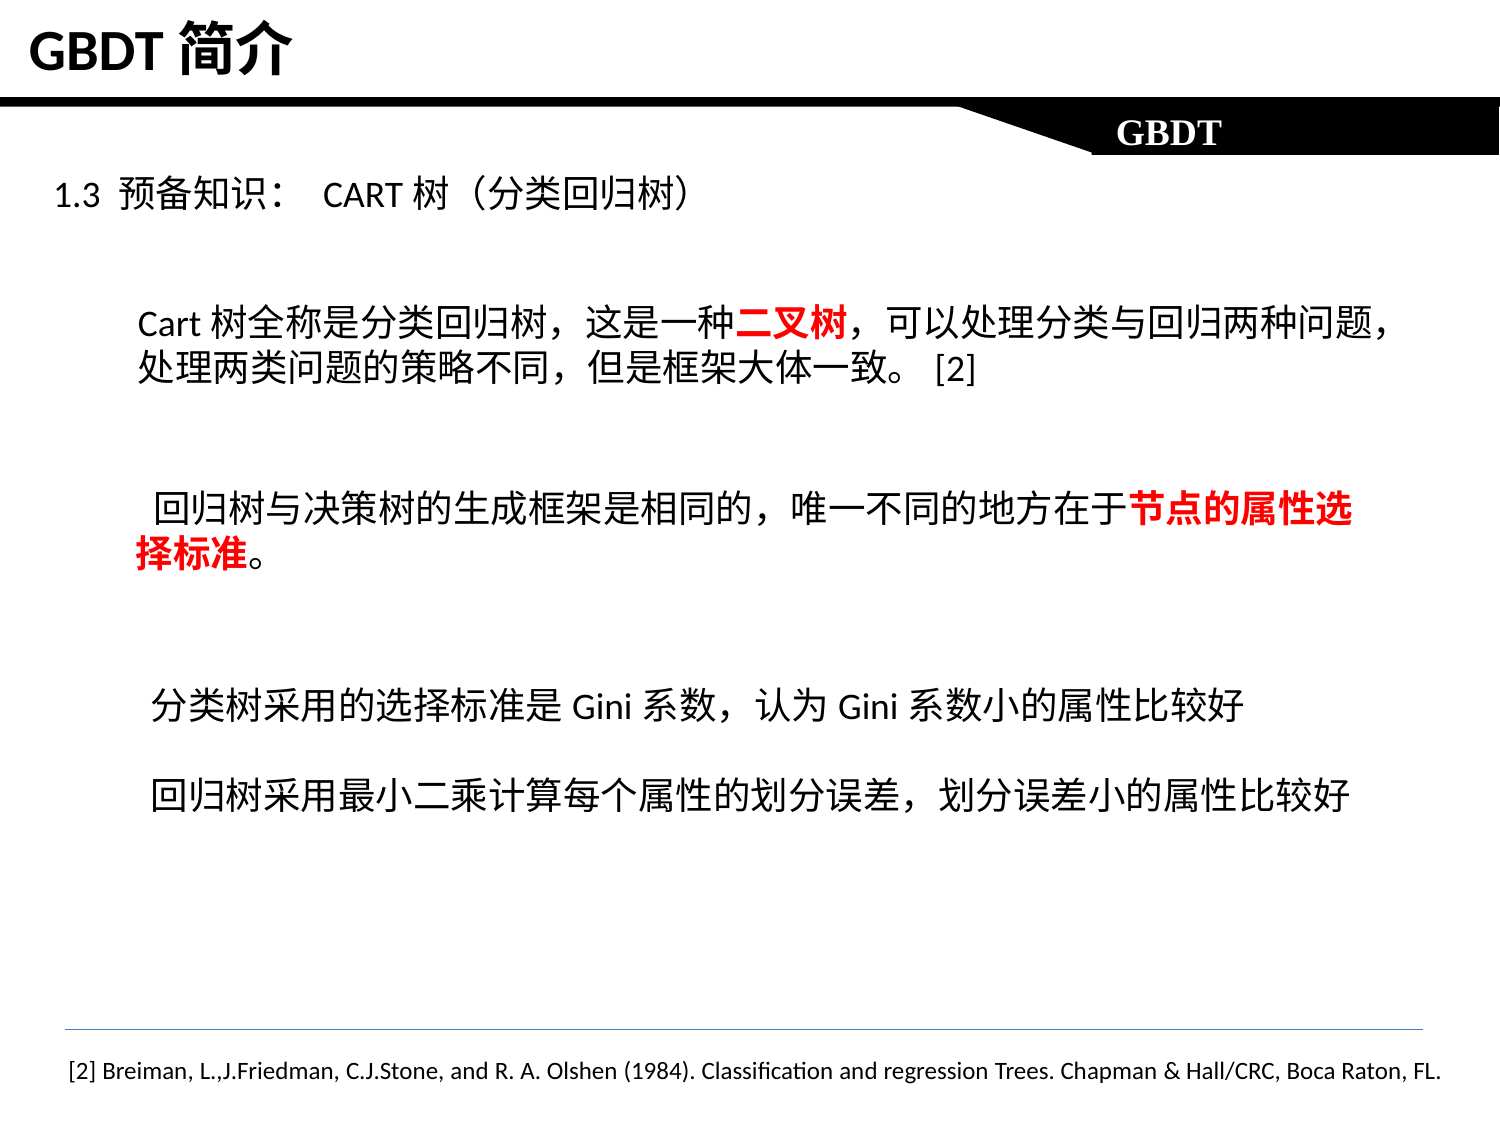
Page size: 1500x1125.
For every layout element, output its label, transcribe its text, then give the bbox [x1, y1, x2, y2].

text_box 1.3 预备知识： CART树（分类回归树） [38, 162, 727, 223]
text_box GBDT简介 [14, 4, 309, 90]
text_box GBDT [1091, 106, 1499, 155]
text_box 分类树采用的选择标准是Gini系数，认为Gini系数小的属性比较好 回归树采用最小二乘计算每个属性的划分误差，划分误差小的属性比较好 [135, 629, 1366, 825]
text_box [950, 103, 1093, 153]
text_box Cart树全称是分类回归树，这是一种二叉树，可以处理分类与回归两种问题， 处理两类问题的策略不同，但是框架大体一致。[2] [123, 291, 1426, 441]
text_box [2] Breiman, L.,J.Friedman, C.J.Stone, and R. A. Olshen (1984). Classification and regression Trees. Chapman & Hall/CRC, Boca Raton, FL. [53, 1046, 1457, 1092]
text_box 回归树与决策树的生成框架是相同的，唯一不同的地方在于节点的属性选择标准。 [120, 477, 1400, 583]
